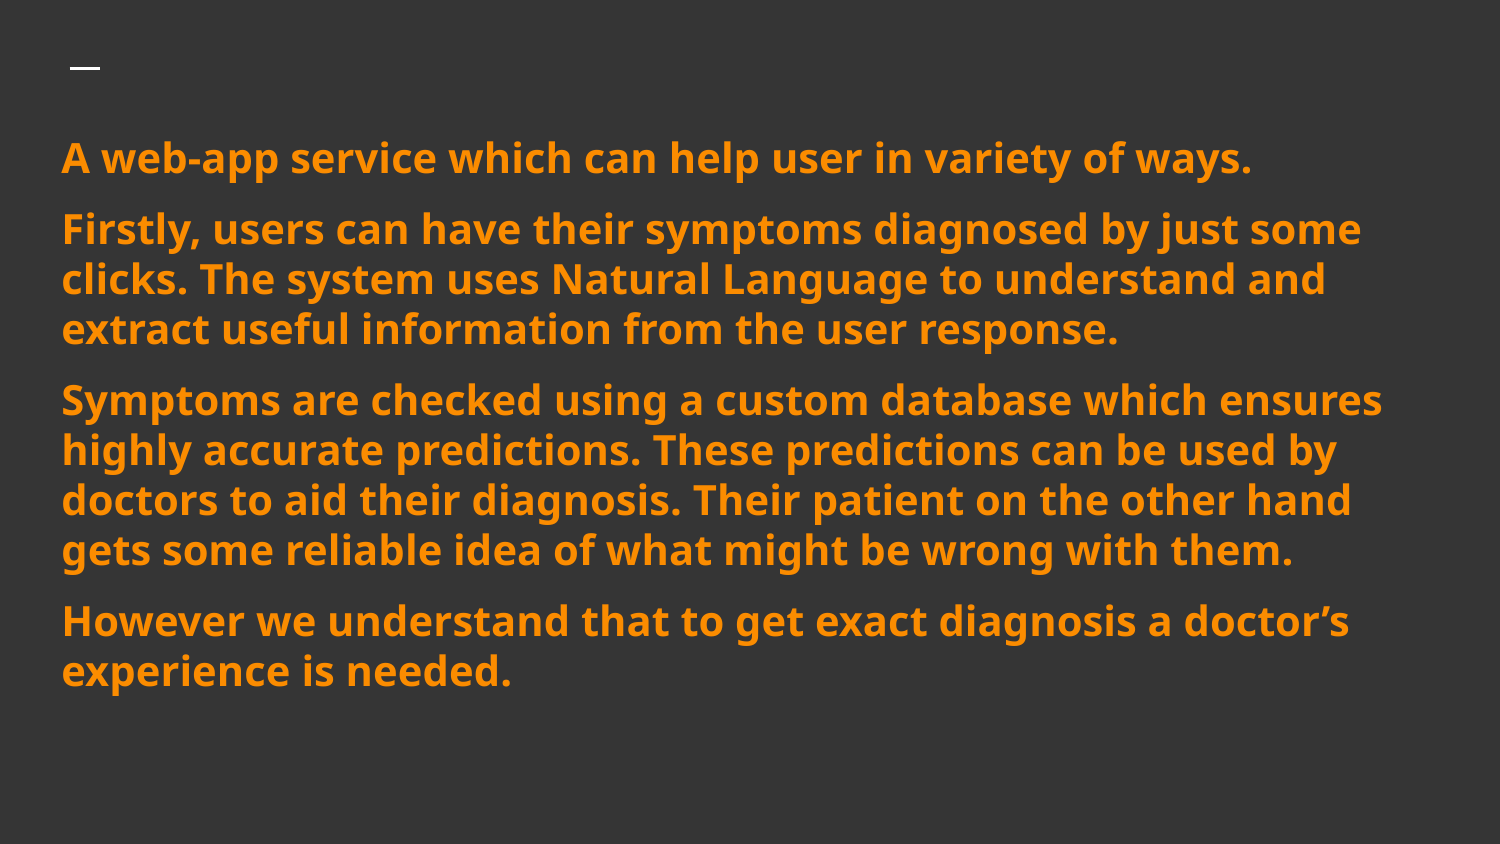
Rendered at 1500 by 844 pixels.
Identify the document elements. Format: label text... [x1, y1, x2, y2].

title A web-app service which can help user in variety of ways. Firstly, users can have their symptoms diagnosed by just some clicks. The system uses Natural Language to understand and extract useful information from the user response. Symptoms are checked using a custom database which ensures highly accurate predictions. These predictions can be used by doctors to aid their diagnosis. Their patient on the other hand gets some reliable idea of what might be wrong with them. However we understand that to get exact diagnosis a doctor’s experience is needed. [46, 116, 1461, 746]
